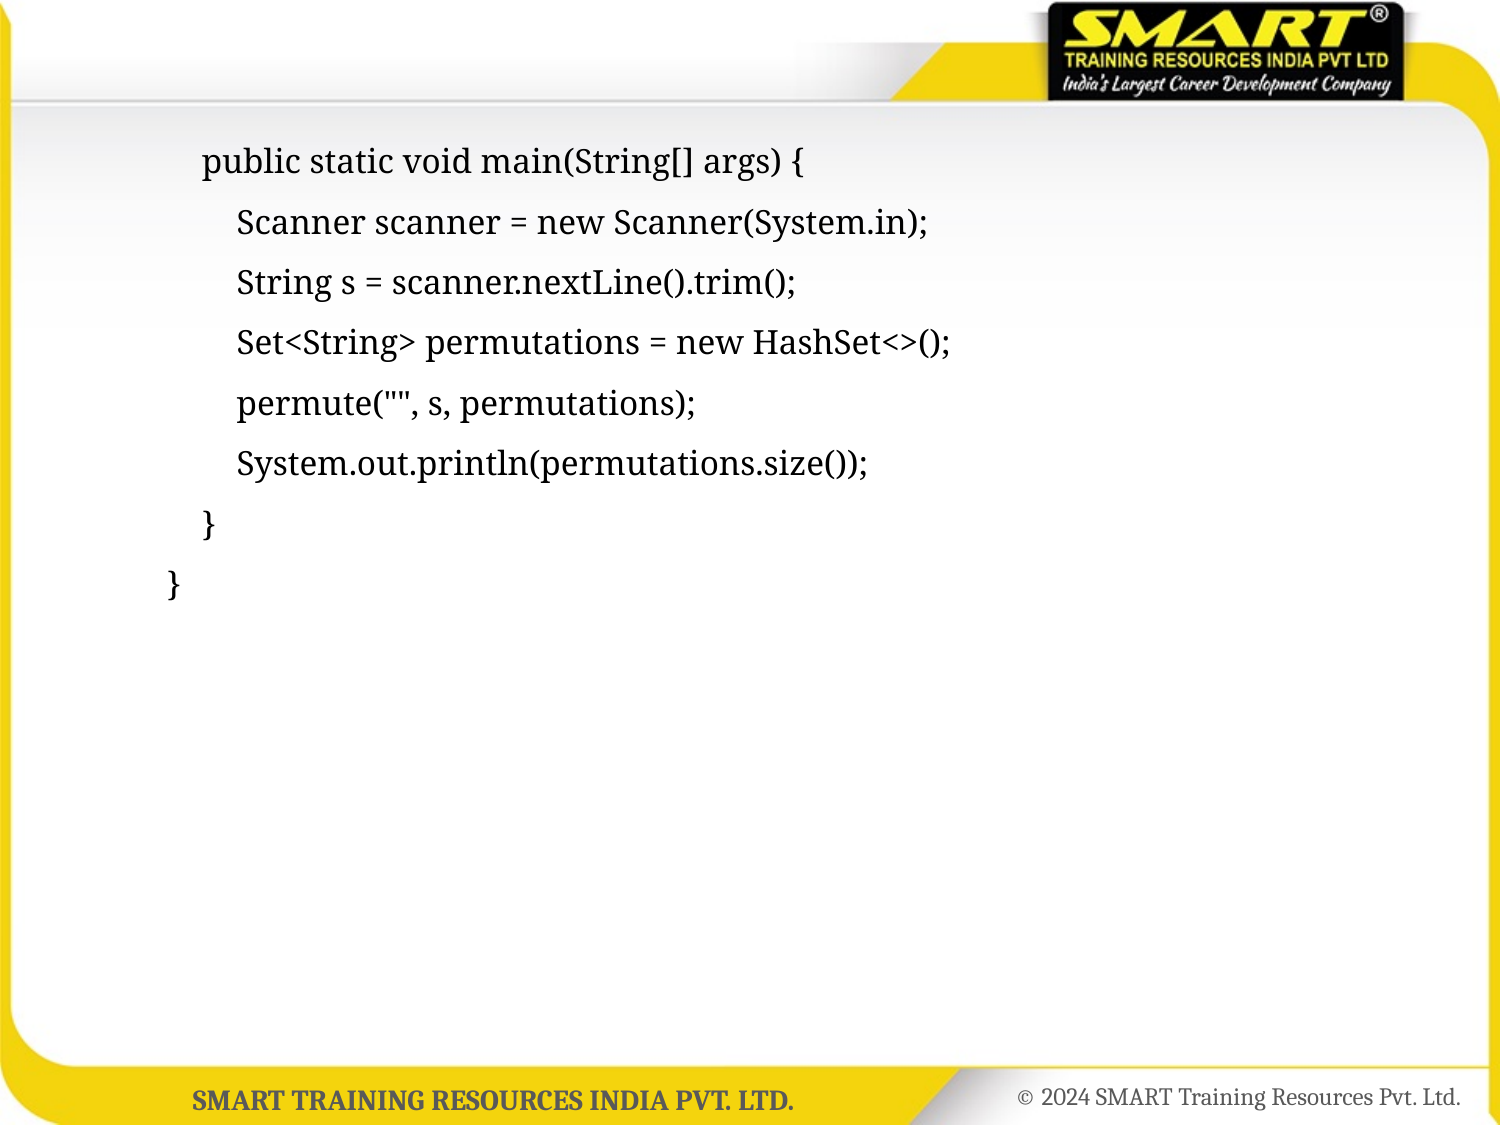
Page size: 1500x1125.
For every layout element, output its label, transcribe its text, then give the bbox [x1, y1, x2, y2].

picture [0, 0, 1500, 1125]
list public static void main(String[] args) { Scanner scanner = new Scanner(System.in); String s = scanner.nextLine().trim(); Set<String> permutations = new HashSet<>(); permute("", s, permutations); System.out.println(permutations.size()); } } [75, 125, 1425, 1050]
